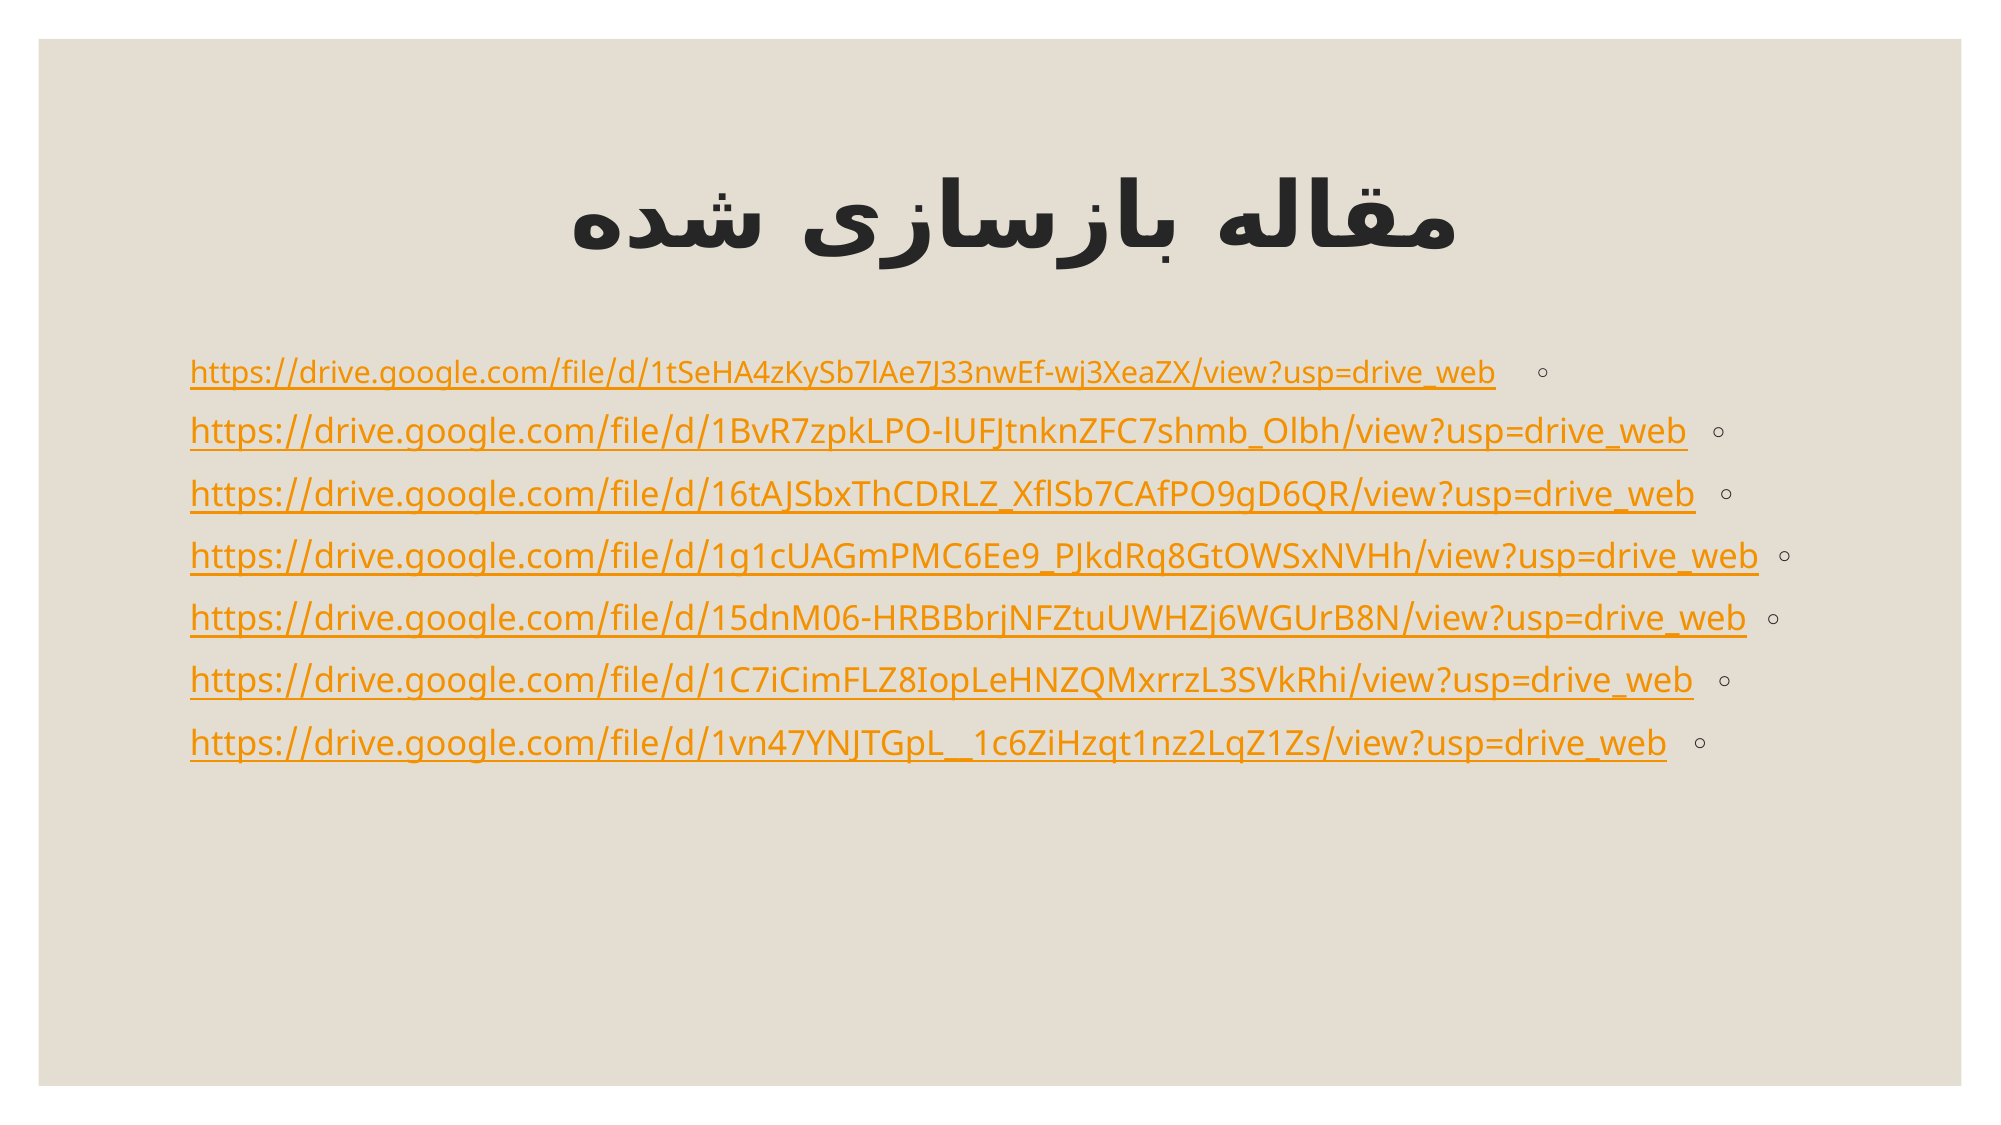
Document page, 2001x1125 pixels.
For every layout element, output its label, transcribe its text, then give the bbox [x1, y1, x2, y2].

list https://drive.google.com/file/d/1tSeHA4zKySb7lAe7J33nwEf-wj3XeaZX/view?usp=drive_web https://drive.google.com/file/d/1BvR7zpkLPO-lUFJtnknZFC7shmb_Olbh/view?usp=drive_web https://drive.google.com/file/d/16tAJSbxThCDRLZ_XflSb7CAfPO9gD6QR/view?usp=drive_web https://drive.google.com/file/d/1g1cUAGmPMC6Ee9_PJkdRq8GtOWSxNVHh/view?usp=drive_web https://drive.google.com/file/d/15dnM06-HRBBbrjNFZtuUWHZj6WGUrB8N/view?usp=drive_web https://drive.google.com/file/d/1C7iCimFLZ8IopLeHNZQMxrrzL3SVkRhi/view?usp=drive_web https://drive.google.com/file/d/1vn47YNJTGpL__1c6ZiHzqt1nz2LqZ1Zs/view?usp=drive_web [174, 345, 1825, 990]
title مقاله بازسازی شده [174, 105, 1825, 331]
